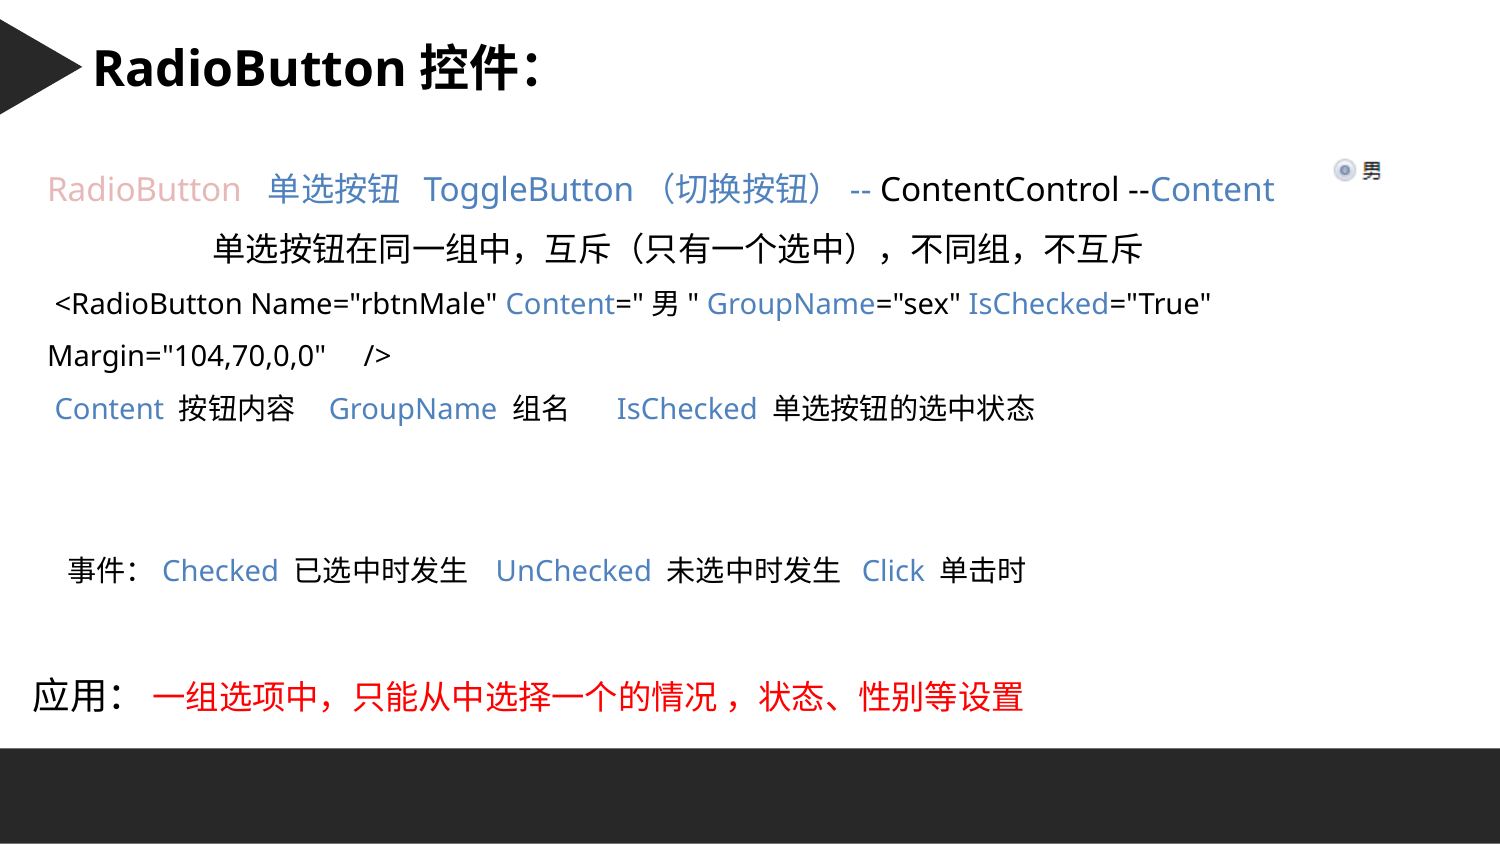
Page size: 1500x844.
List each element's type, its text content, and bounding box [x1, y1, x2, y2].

text_box 事件：Checked 已选中时发生 UnChecked 未选中时发生 Click 单击时 [52, 544, 1448, 595]
text_box [0, 19, 83, 115]
text_box RadioButton 单选按钮 ToggleButton（切换按钮）-- ContentControl --Content 单选按钮在同一组中，互斥（只有一个选中），不同组，不互斥 <RadioButton Name="rbtnMale" Content="男" GroupName="sex" IsChecked="True" Margin="104,70,0,0" /> Content 按钮内容 GroupName 组名 IsChecked 单选按钮的选中状态 [32, 140, 1423, 433]
picture [1323, 140, 1404, 199]
text_box 应用： 一组选项中，只能从中选择一个的情况 ，状态、性别等设置 [17, 664, 1309, 765]
text_box [0, 748, 1500, 844]
text_box RadioButton控件： [77, 29, 585, 104]
